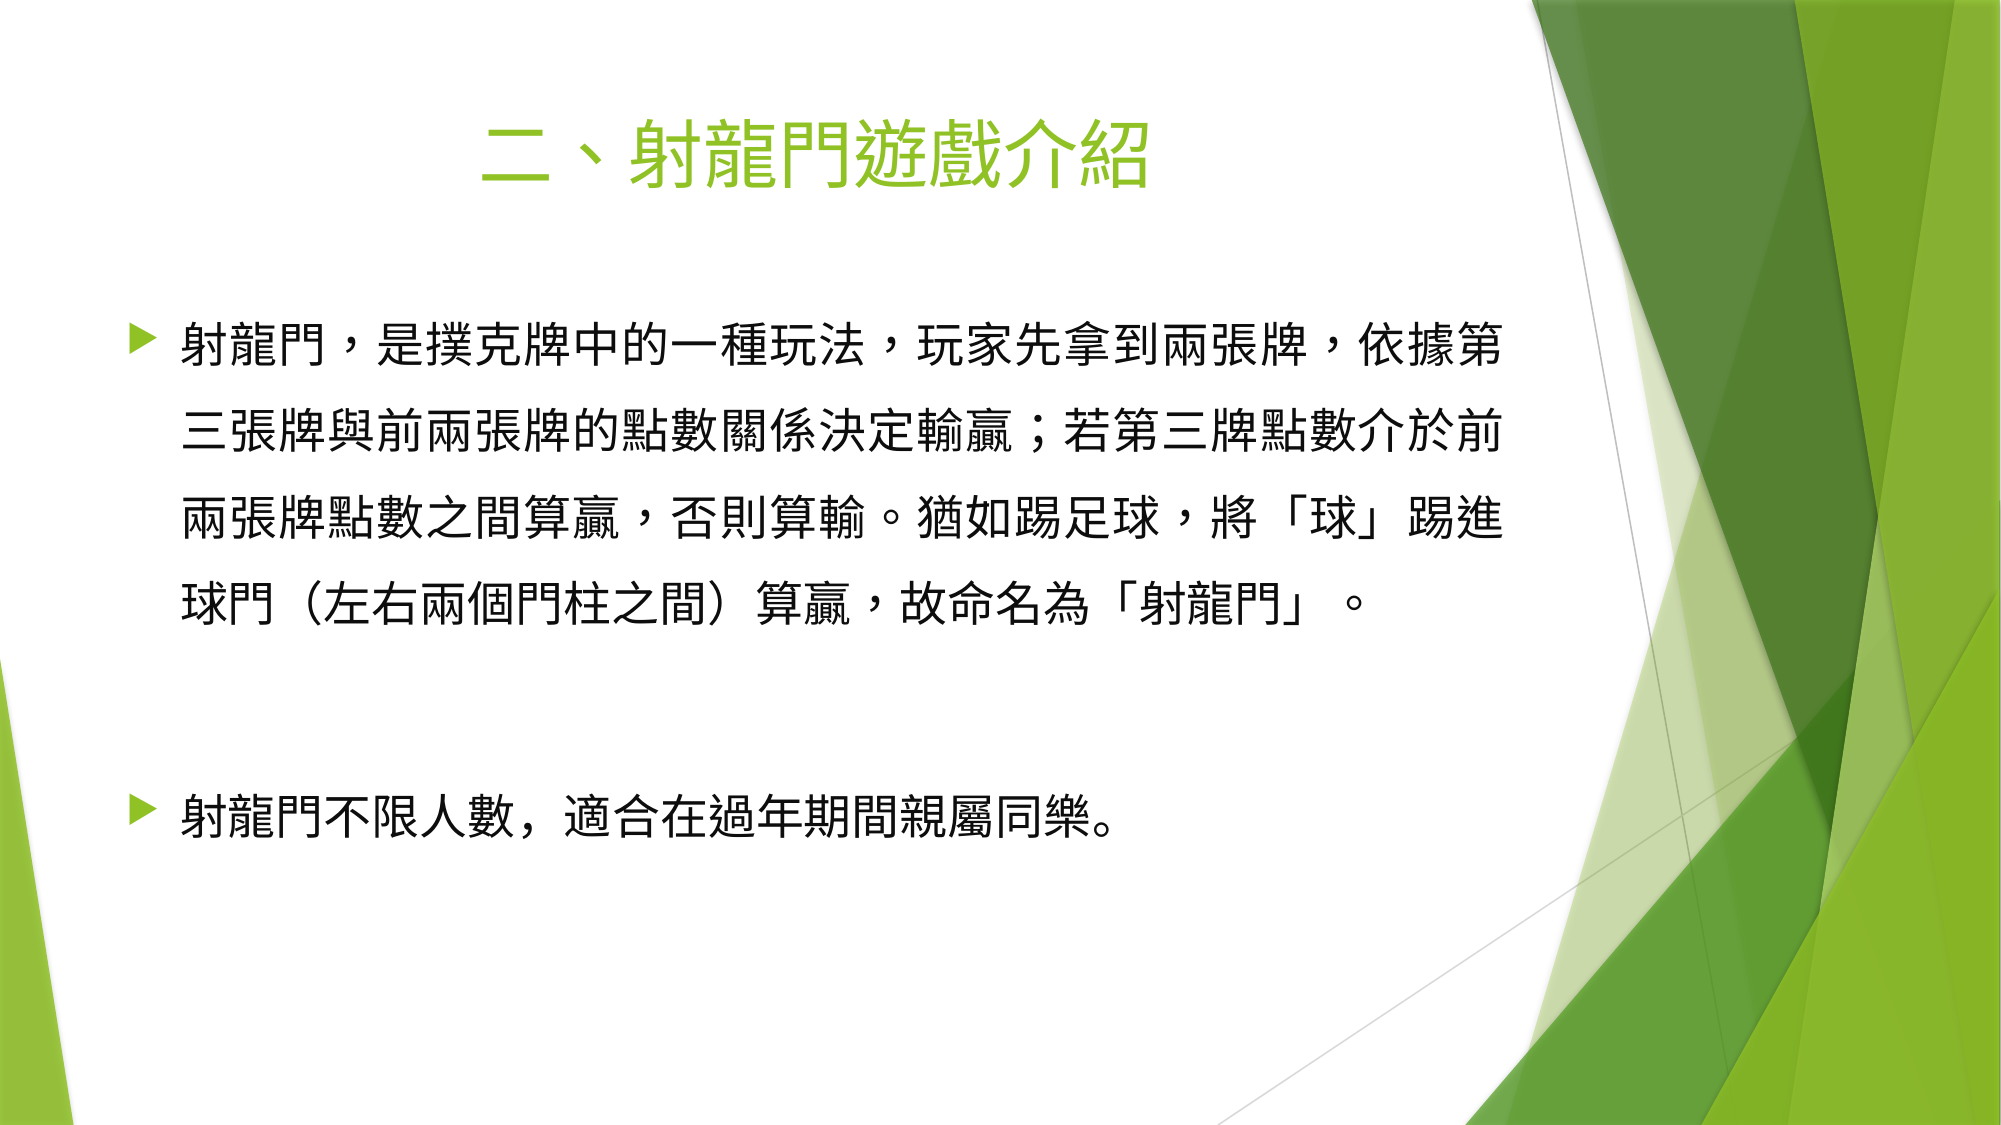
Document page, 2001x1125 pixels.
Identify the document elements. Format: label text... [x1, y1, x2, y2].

title 二、射龍門遊戲介紹 [111, 99, 1522, 278]
list 射龍門，是撲克牌中的一種玩法，玩家先拿到兩張牌，依據第三張牌與前兩張牌的點數關係決定輸贏；若第三牌點數介於前兩張牌點數之間算贏，否則算輸。猶如踢足球，將「球」踢進球門（左右兩個門柱之間）算贏，故命名為「射龍門」。 射龍門不限人數，適合在過年期間親屬同樂。 [111, 278, 1522, 915]
